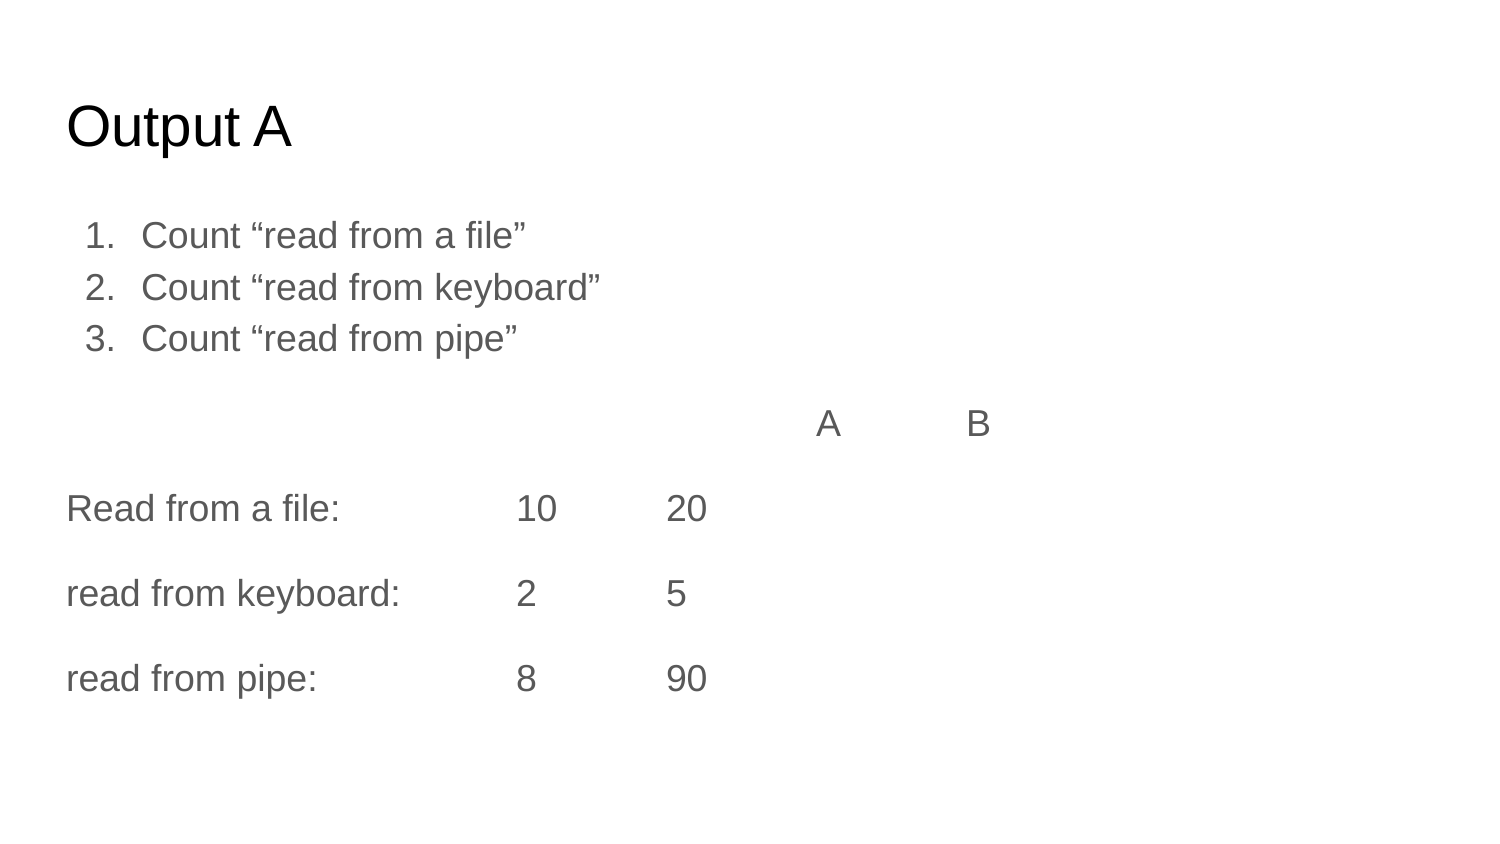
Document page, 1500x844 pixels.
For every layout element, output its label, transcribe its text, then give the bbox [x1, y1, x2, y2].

list Count “read from a file” Count “read from keyboard” Count “read from pipe” A B Read from a file: 10 20 read from keyboard: 2 5 read from pipe: 8 90 [51, 189, 1449, 750]
title Output A [51, 72, 1449, 167]
